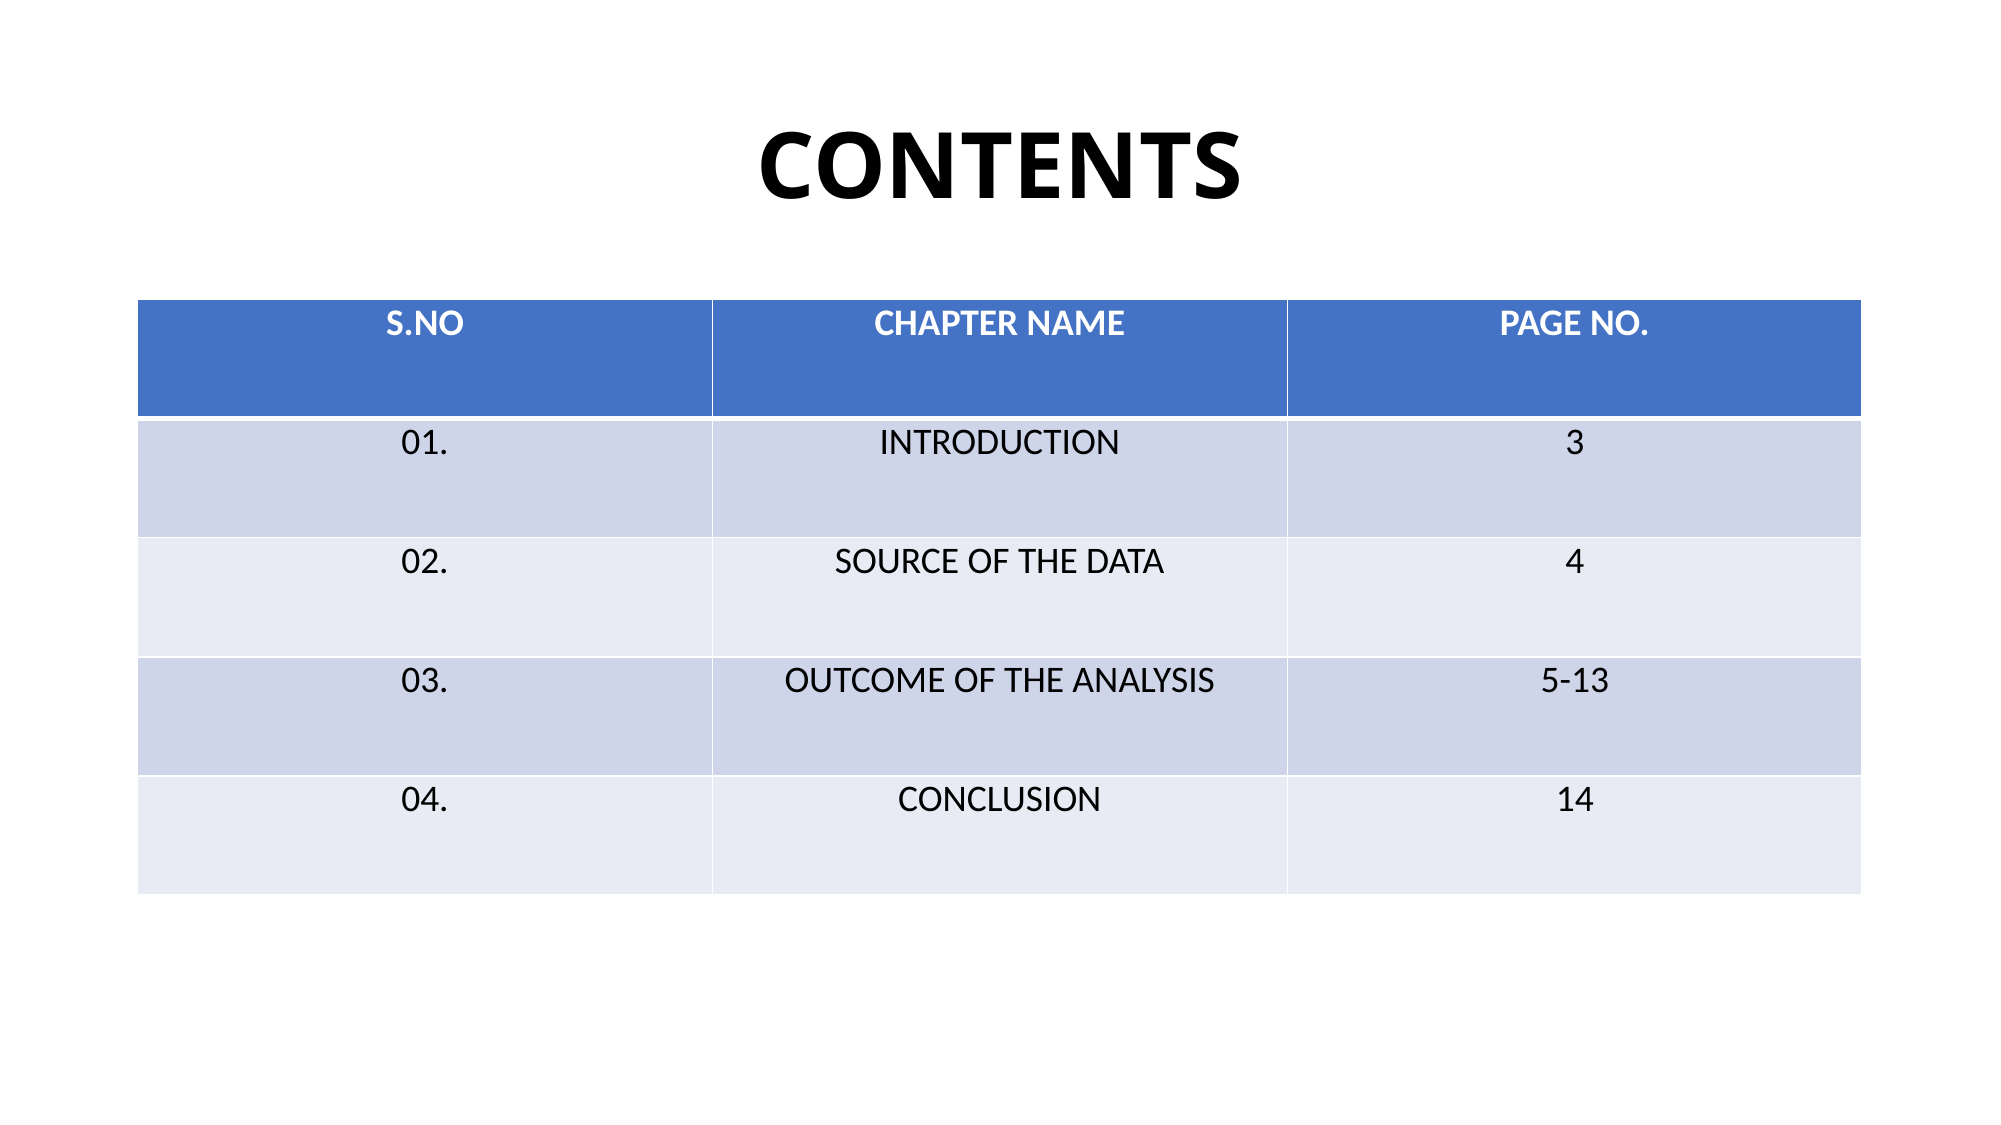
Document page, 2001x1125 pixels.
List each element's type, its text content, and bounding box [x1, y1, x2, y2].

table_cell 5-13 [1288, 658, 1861, 775]
table_cell CONCLUSION [713, 777, 1287, 894]
table_cell 4 [1288, 538, 1861, 656]
title CONTENTS [137, 59, 1863, 278]
table_cell 03. [138, 658, 712, 775]
table_header CHAPTER NAME [713, 300, 1287, 416]
table_header S.NO [138, 300, 712, 416]
table_header PAGE NO. [1288, 300, 1861, 416]
table_cell INTRODUCTION [713, 421, 1287, 537]
table_cell 04. [138, 777, 712, 894]
table_cell 14 [1288, 777, 1861, 894]
table_cell 02. [138, 538, 712, 656]
table_cell OUTCOME OF THE ANALYSIS [713, 658, 1287, 775]
table_cell 3 [1288, 421, 1861, 537]
table_cell SOURCE OF THE DATA [713, 538, 1287, 656]
table_cell 01. [138, 421, 712, 537]
